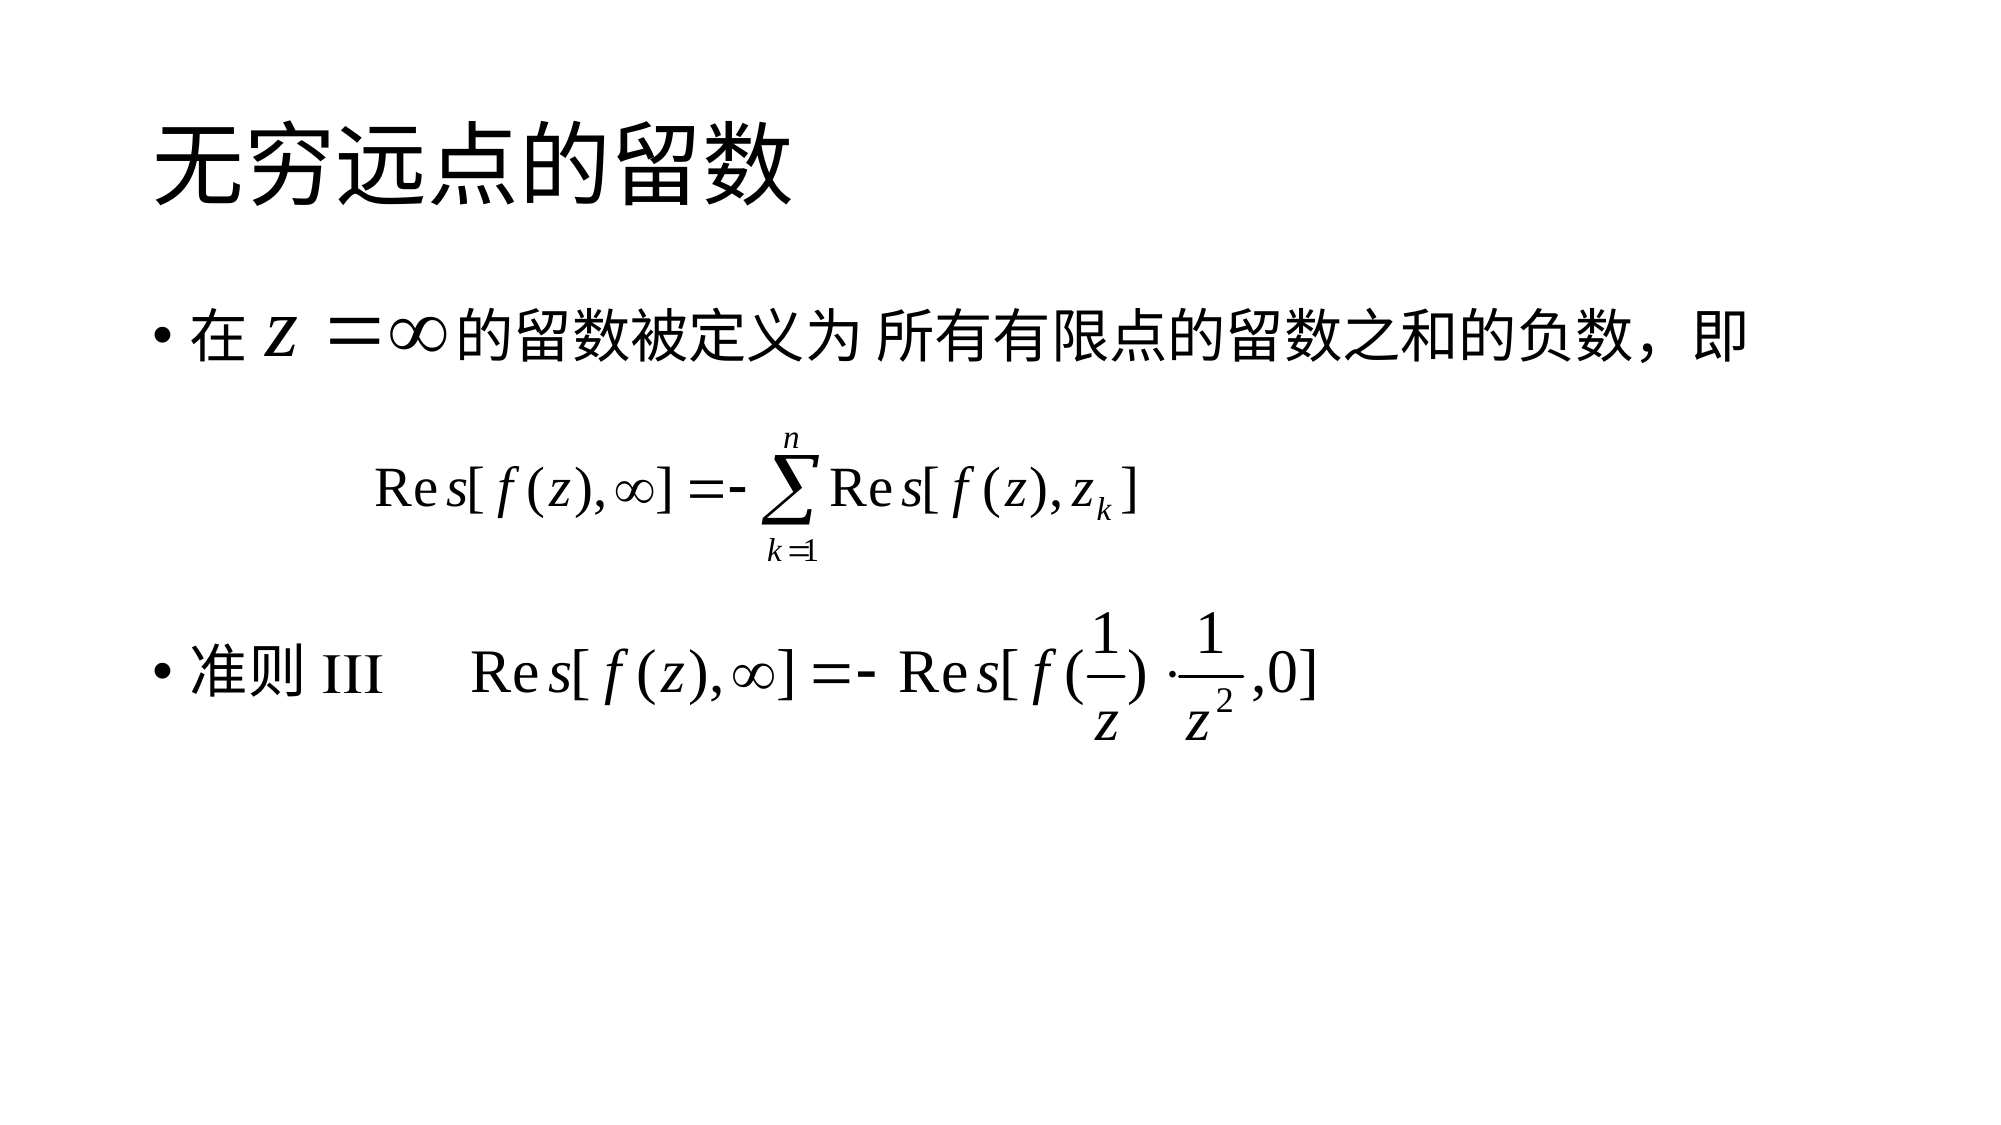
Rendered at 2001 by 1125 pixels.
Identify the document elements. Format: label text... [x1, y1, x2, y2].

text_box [460, 594, 1326, 754]
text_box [312, 645, 398, 703]
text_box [248, 299, 461, 371]
list 在 的留数被定义为 所有有限点的留数之和的负数，即 准则 [137, 299, 1863, 1014]
title 无穷远点的留数 [137, 59, 1863, 278]
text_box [365, 412, 1146, 573]
